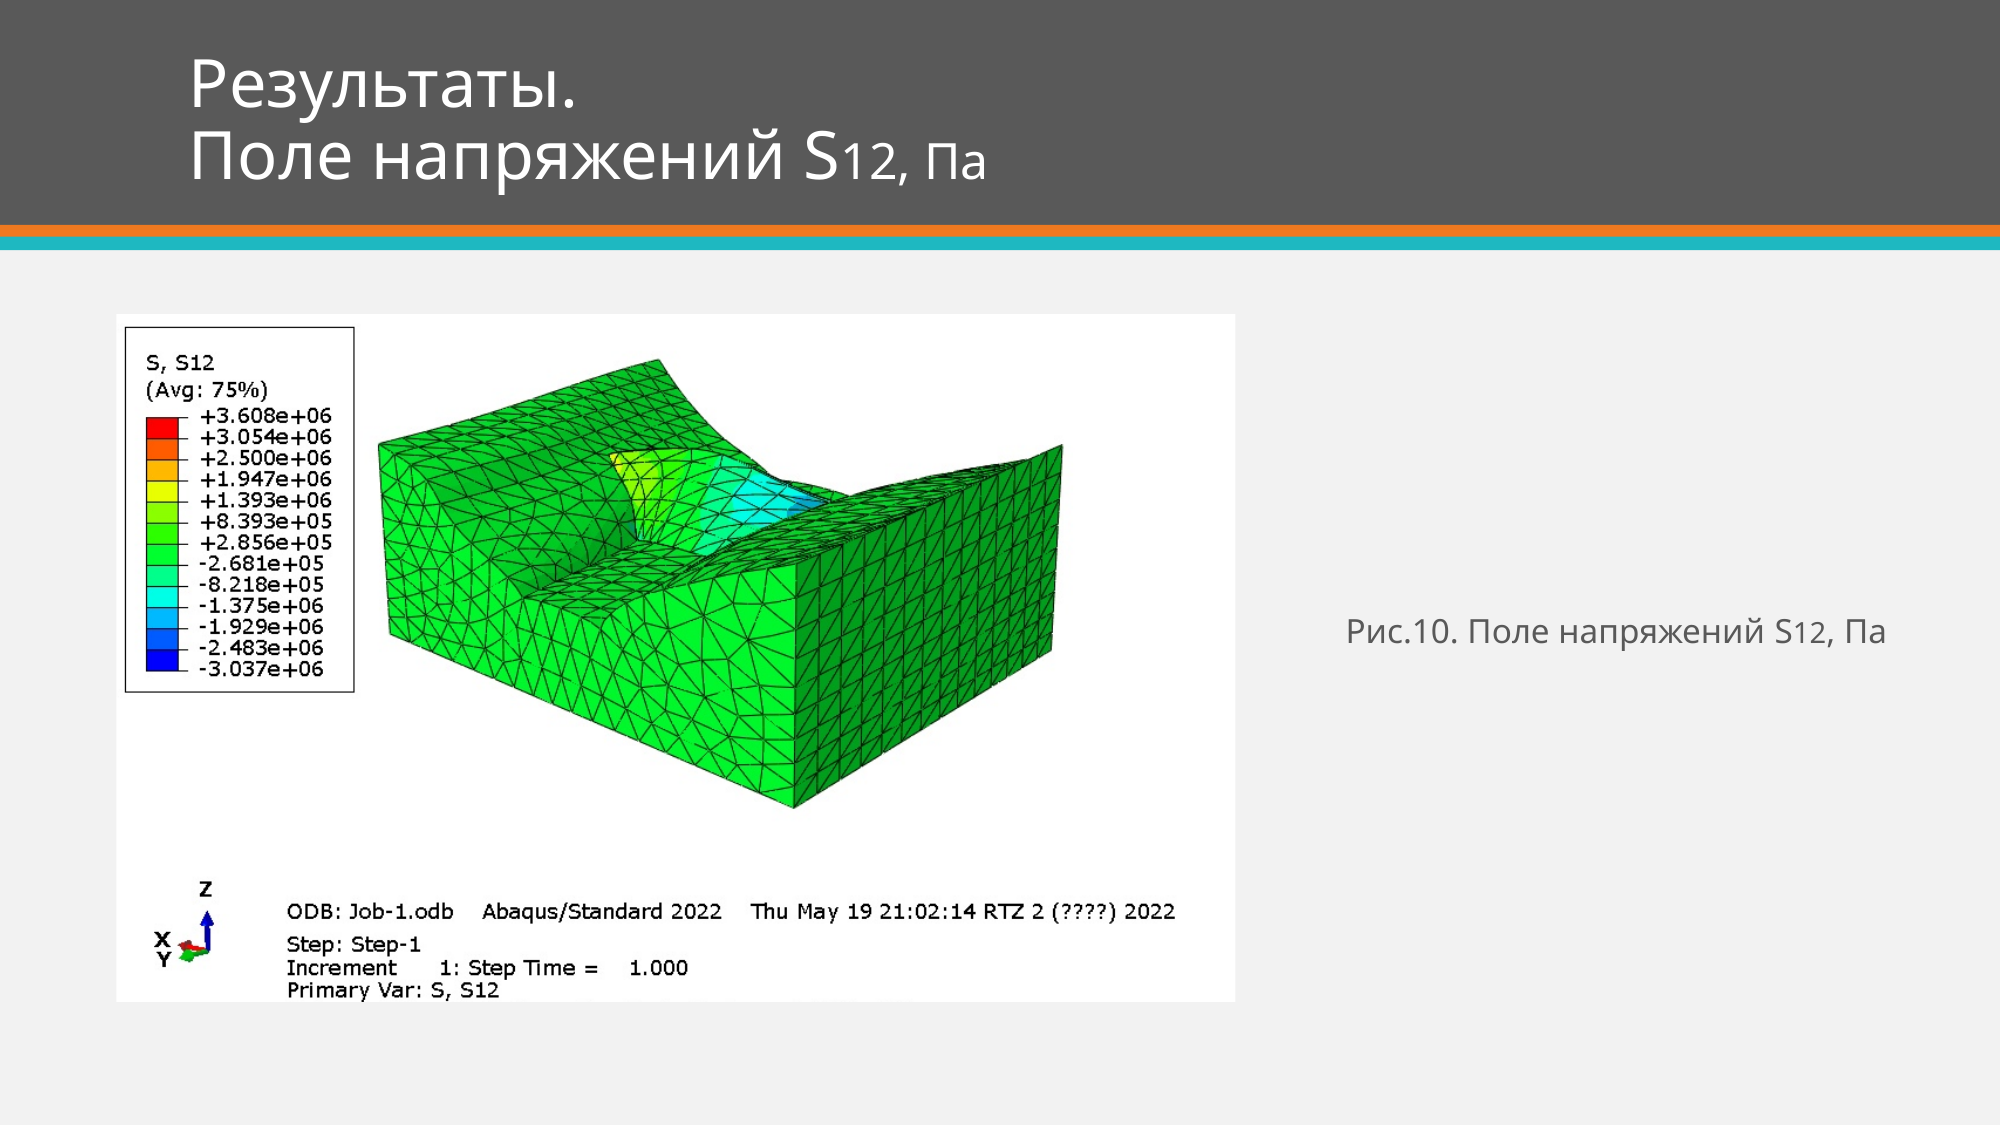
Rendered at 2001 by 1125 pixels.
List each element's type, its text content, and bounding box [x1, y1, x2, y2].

picture [116, 314, 1236, 1002]
text_box Рис.10. Поле напряжений S12, Па [1330, 602, 2000, 658]
title Результаты. Поле напряжений S12, Па [173, 31, 1749, 202]
